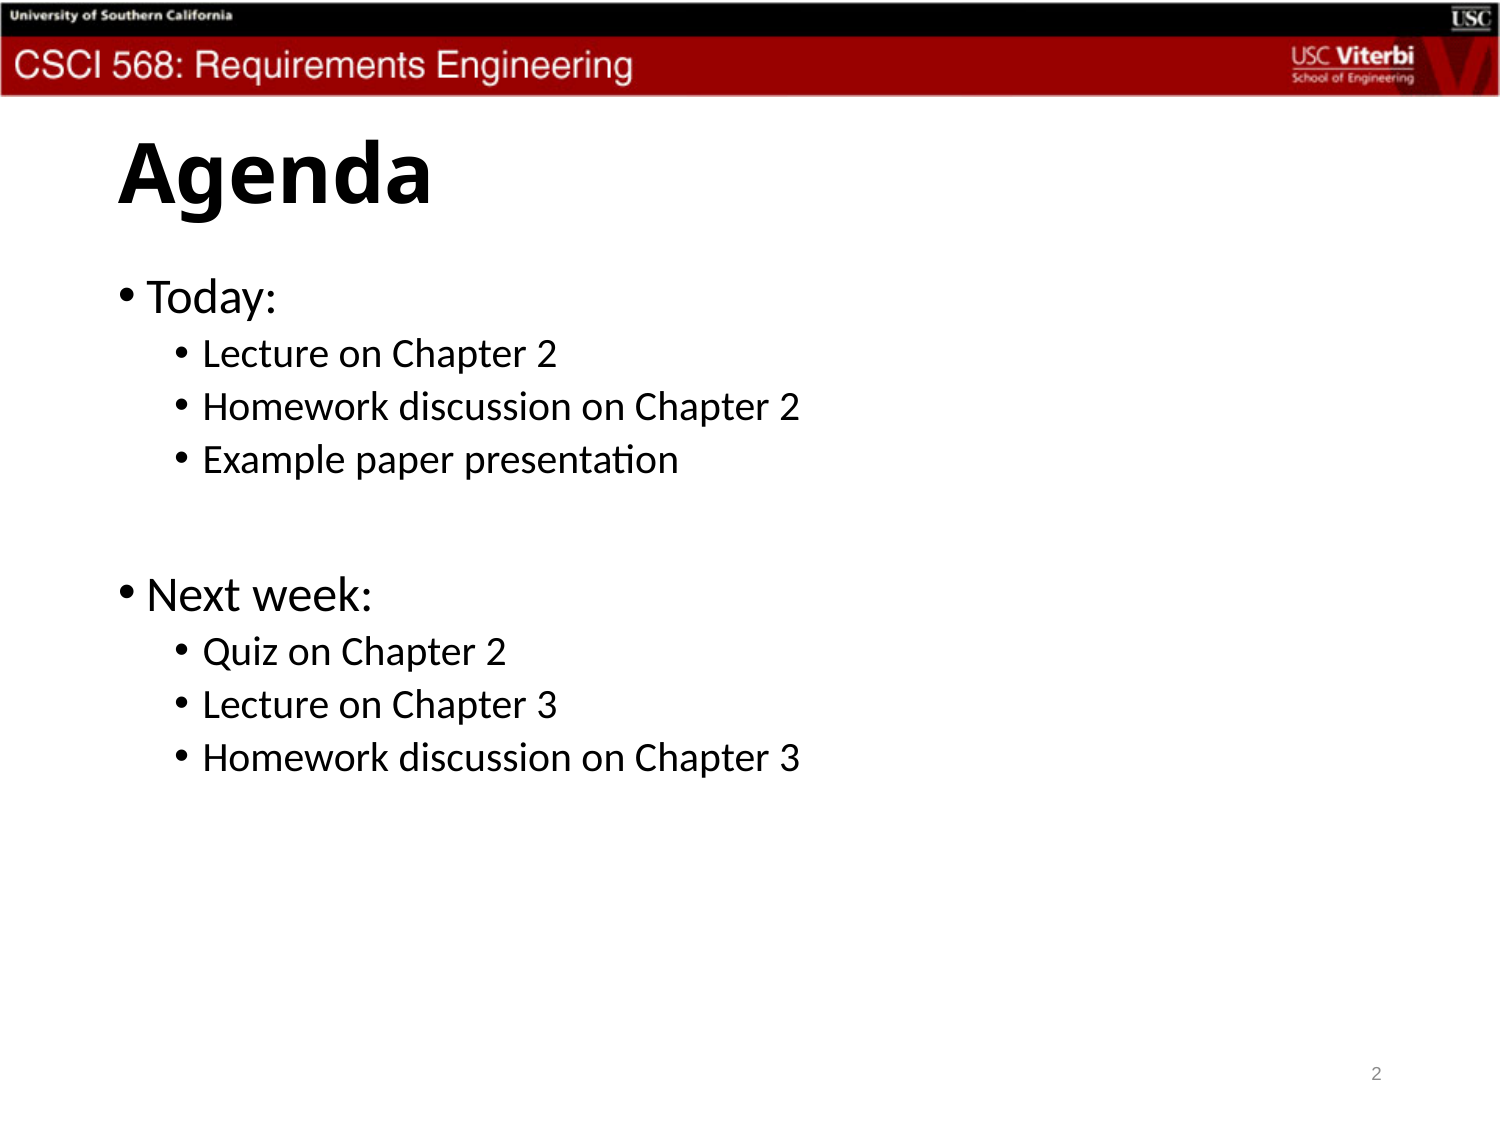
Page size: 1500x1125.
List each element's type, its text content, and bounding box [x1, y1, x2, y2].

slide_number 2 [1059, 1042, 1397, 1103]
list Today: Lecture on Chapter 2 Homework discussion on Chapter 2 Example paper presentation Next week: Quiz on Chapter 2 Lecture on Chapter 3 Homework discussion on Chapter 3 [103, 262, 1397, 1014]
title Agenda [103, 115, 1397, 238]
picture [0, 2, 1500, 97]
